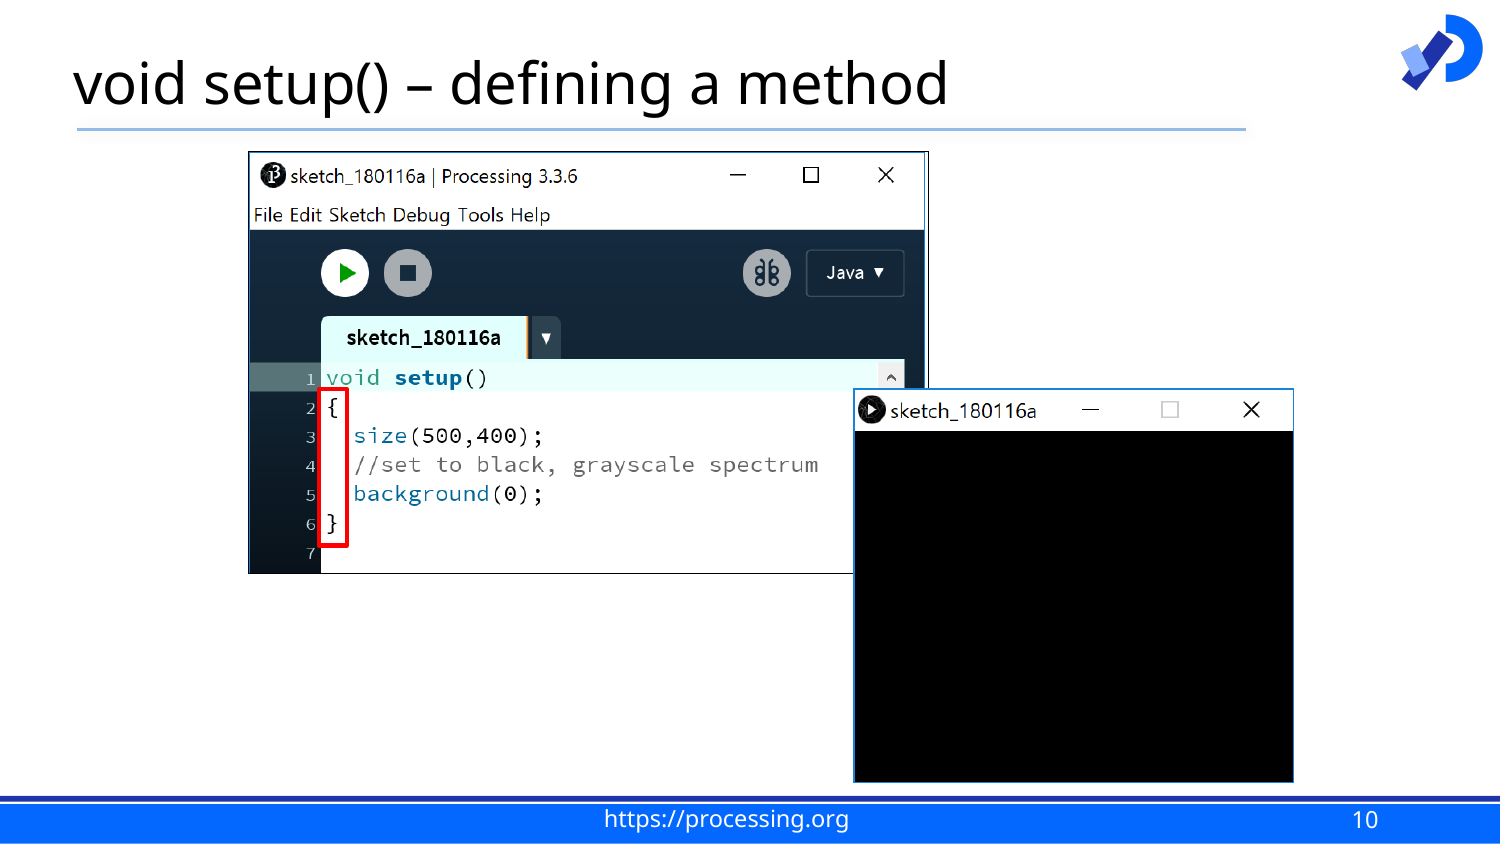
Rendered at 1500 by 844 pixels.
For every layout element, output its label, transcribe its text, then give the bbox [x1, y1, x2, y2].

picture [248, 151, 1294, 783]
footer https://processing.org [527, 802, 927, 843]
title void setup() – defining a method [64, 0, 1341, 126]
picture [1398, 9, 1485, 96]
slide_number 10 [1074, 799, 1388, 844]
